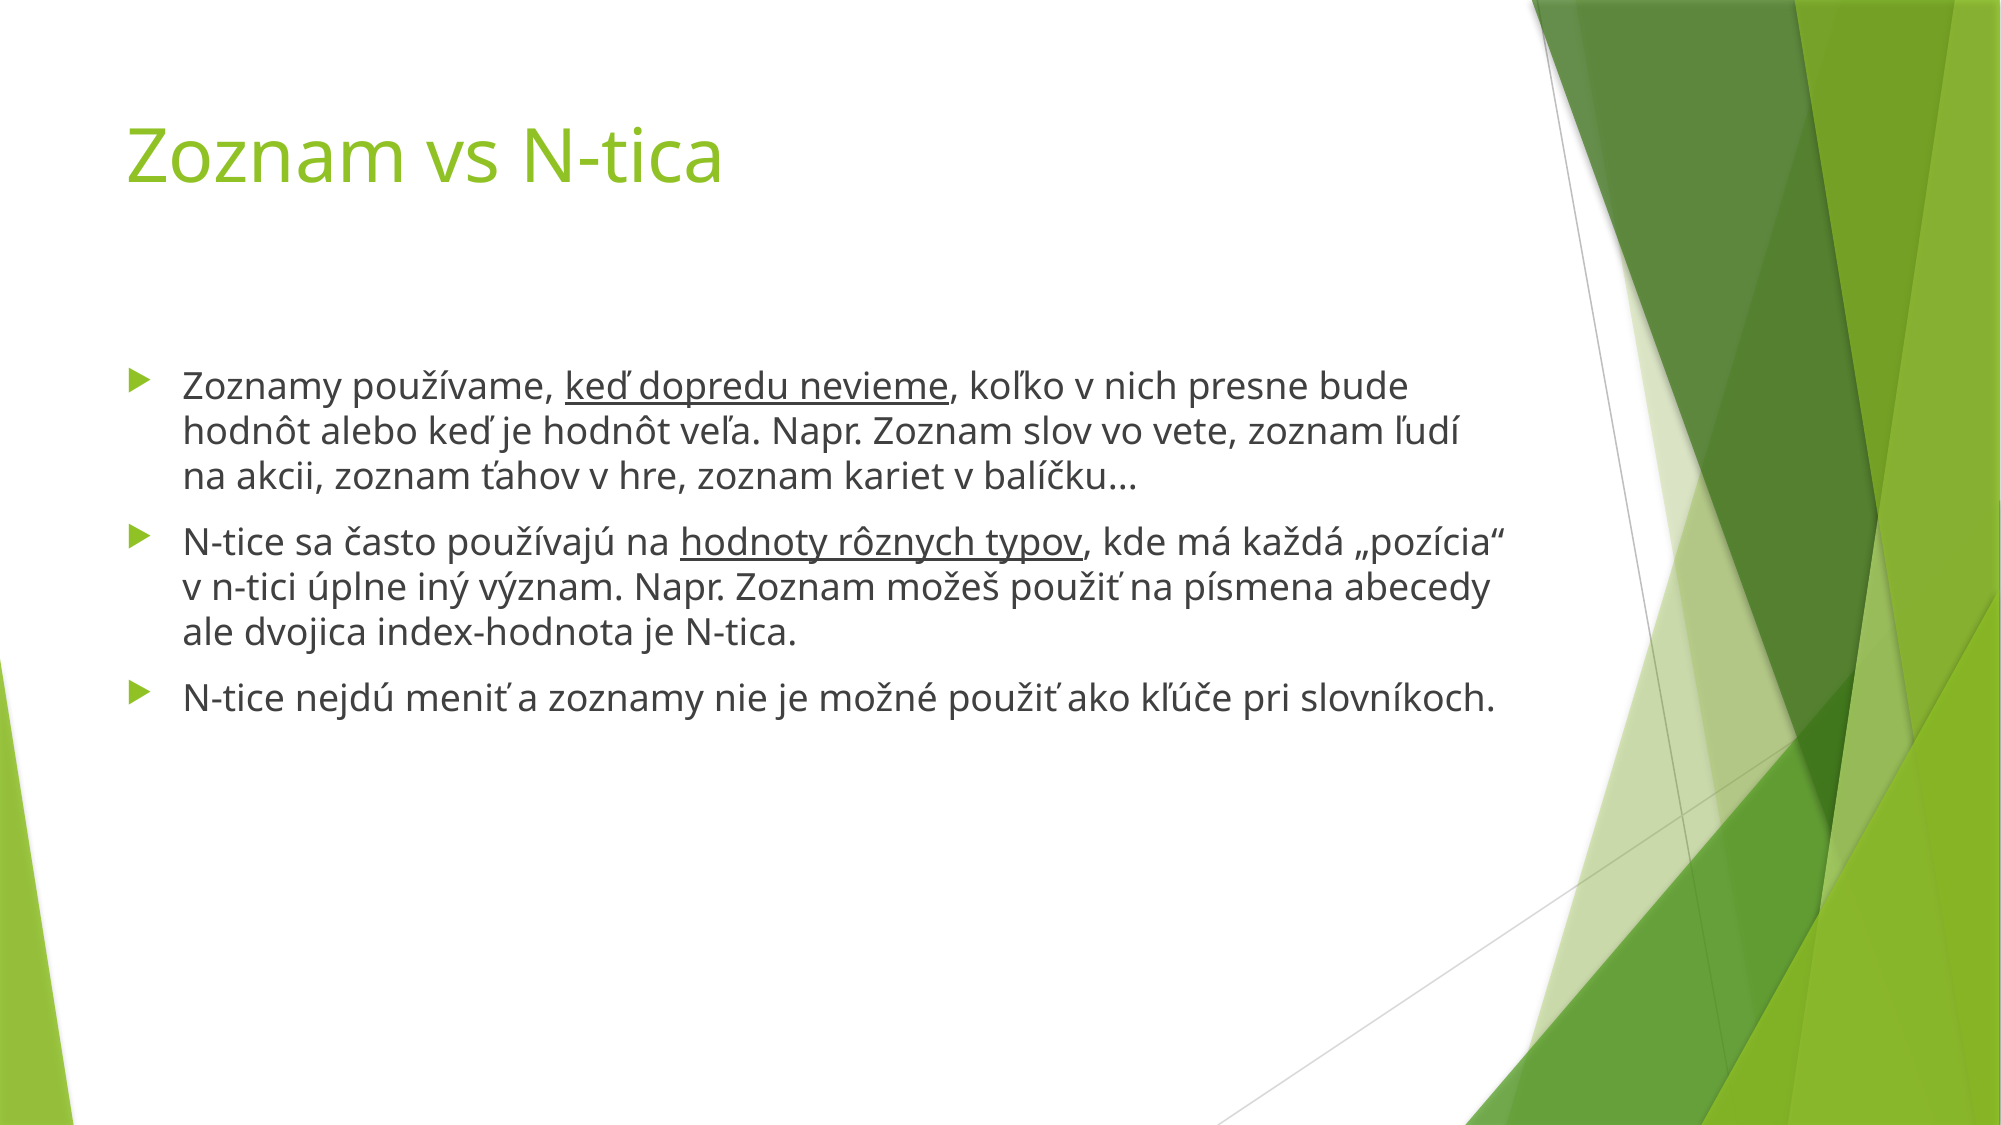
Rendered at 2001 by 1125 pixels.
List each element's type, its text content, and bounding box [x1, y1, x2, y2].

list Zoznamy používame, keď dopredu nevieme, koľko v nich presne bude hodnôt alebo keď je hodnôt veľa. Napr. Zoznam slov vo vete, zoznam ľudí na akcii, zoznam ťahov v hre, zoznam kariet v balíčku... N-tice sa často používajú na hodnoty rôznych typov, kde má každá „pozícia“ v n-tici úplne iný význam. Napr. Zoznam možeš použiť na písmena abecedy ale dvojica index-hodnota je N-tica. N-tice nejdú meniť a zoznamy nie je možné použiť ako kľúče pri slovníkoch. [111, 354, 1522, 992]
title Zoznam vs N-tica [111, 99, 1522, 317]
